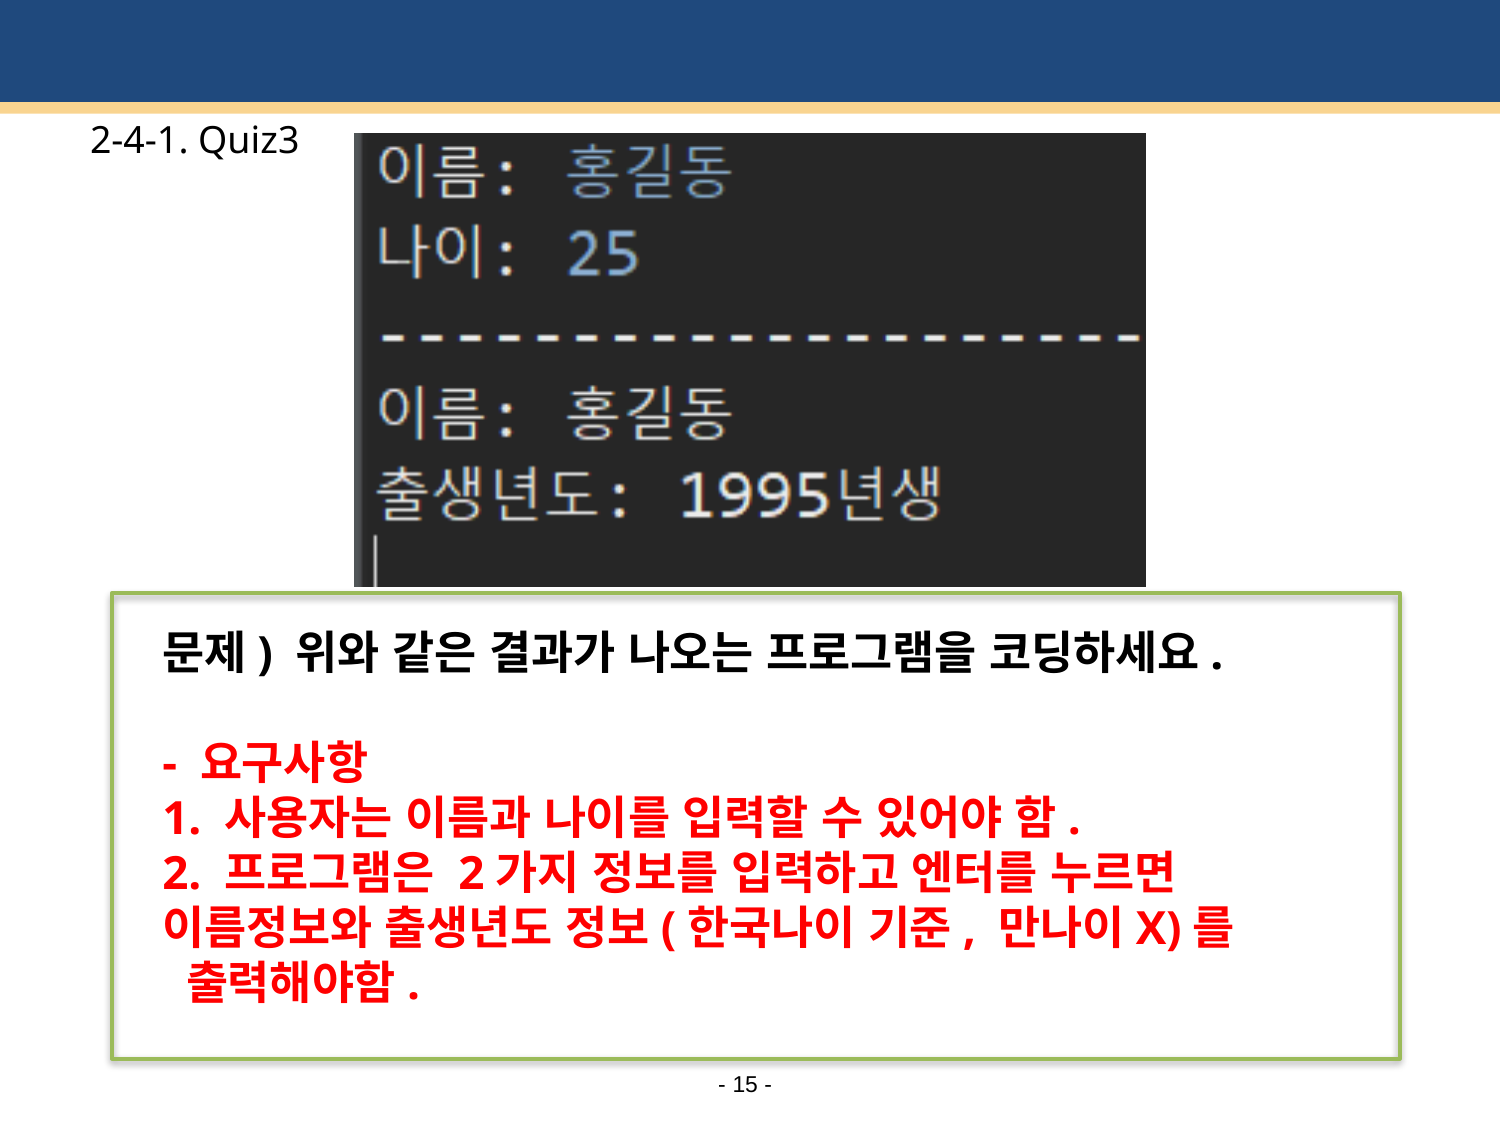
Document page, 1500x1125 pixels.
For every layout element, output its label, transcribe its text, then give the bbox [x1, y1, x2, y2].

text_box [112, 592, 1400, 1059]
picture [354, 133, 1146, 587]
title 2-4-1. Quiz3 [75, 45, 1425, 233]
